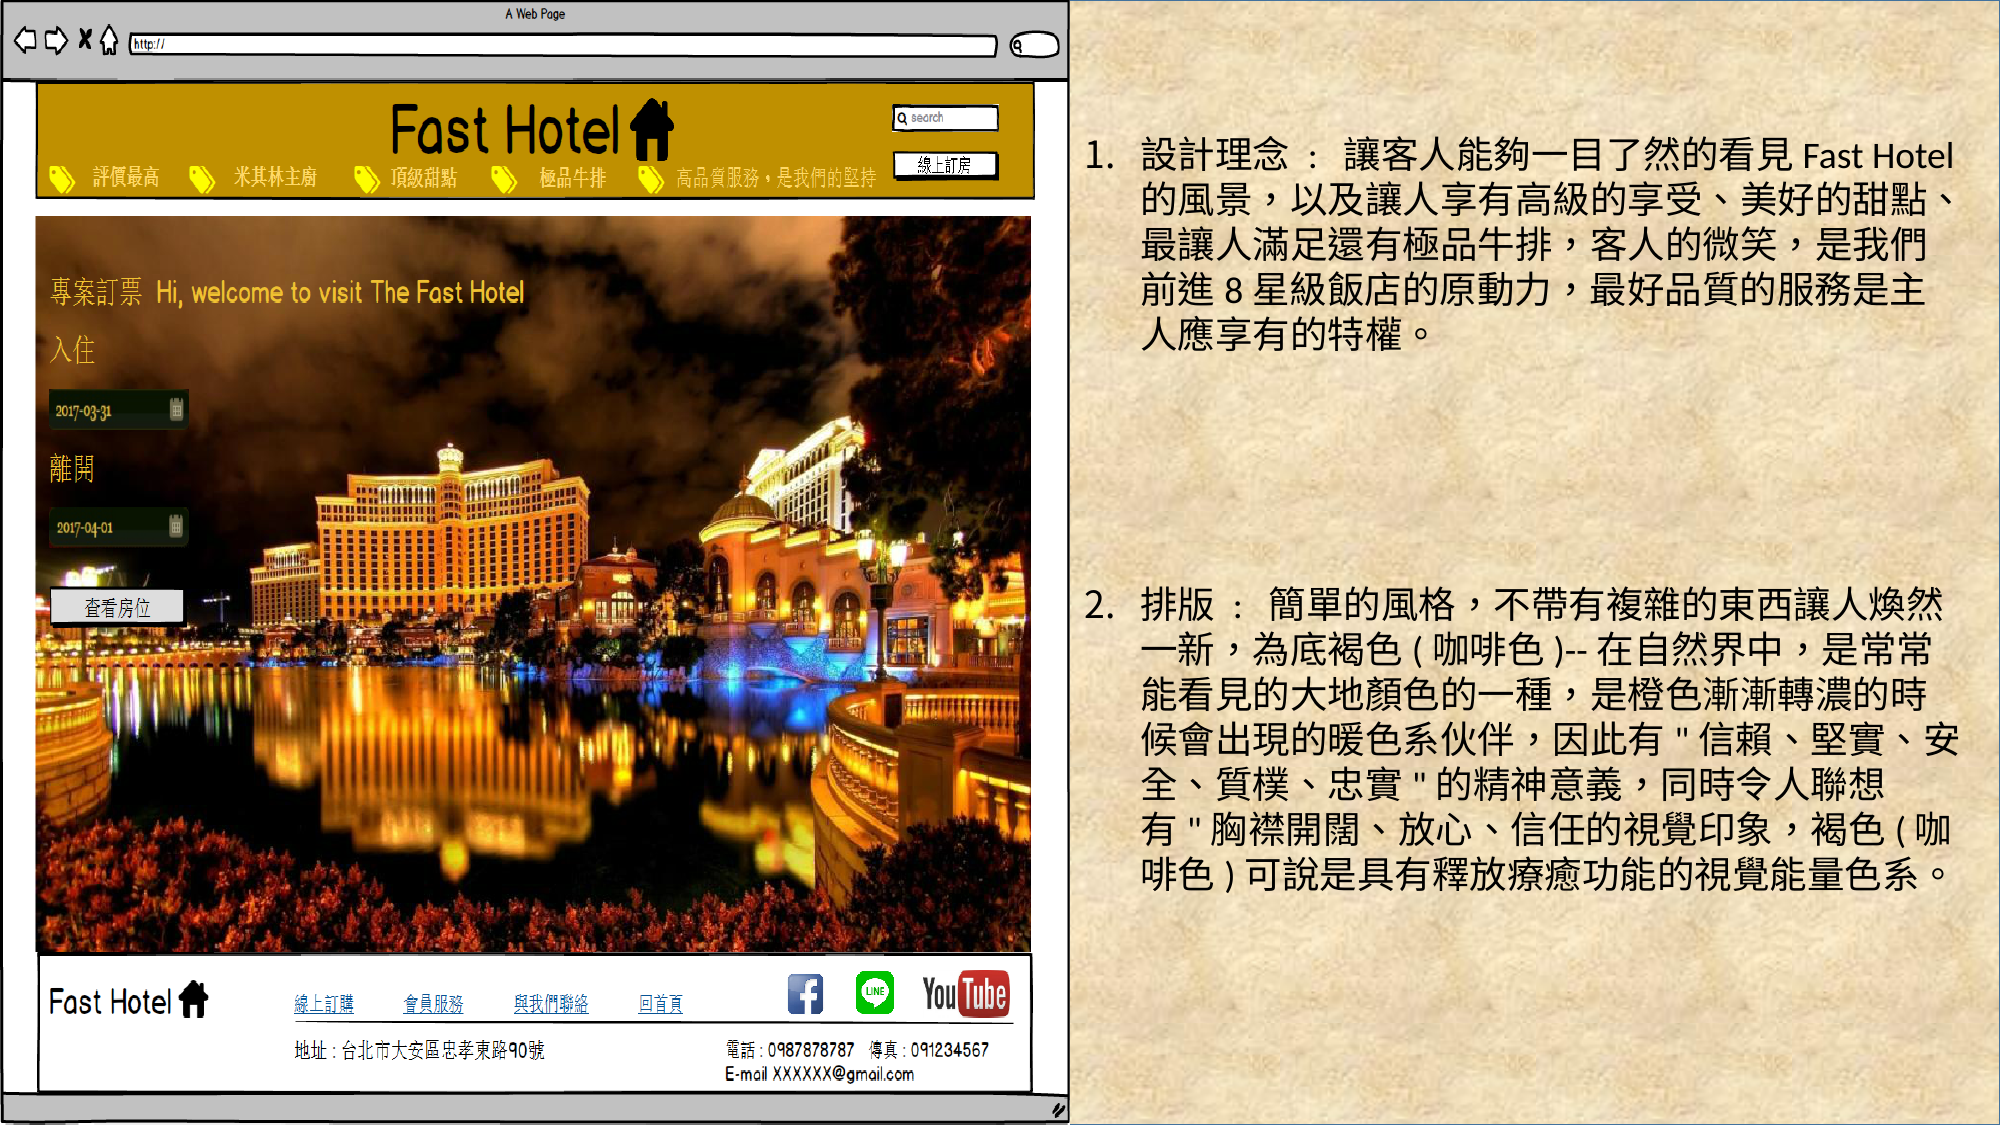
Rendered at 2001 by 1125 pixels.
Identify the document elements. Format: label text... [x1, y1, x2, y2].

text_box 設計理念 : 讓客人能夠一目了然的看見Fast Hotel的風景，以及讓人享有高級的享受、美好的甜點、最讓人滿足還有極品牛排，客人的微笑，是我們前進8星級飯店的原動力，最好品質的服務是主人應享有的特權。 排版 : 簡單的風格，不帶有複雜的東西讓人煥然一新，為底褐色(咖啡色)--在自然界中，是常常能看見的大地顏色的一種，是橙色漸漸轉濃的時候會出現的暖色系伙伴，因此有"信賴、堅實、安全、質樸、忠實"的精神意義，同時令人聯想有"胸襟開闊、放心、信任的視覺印象，褐色(咖啡色)可說是具有釋放療癒功能的視覺能量色系。 [1070, 123, 1976, 993]
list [0, 0, 1070, 1125]
text_box [1070, 0, 2000, 1125]
